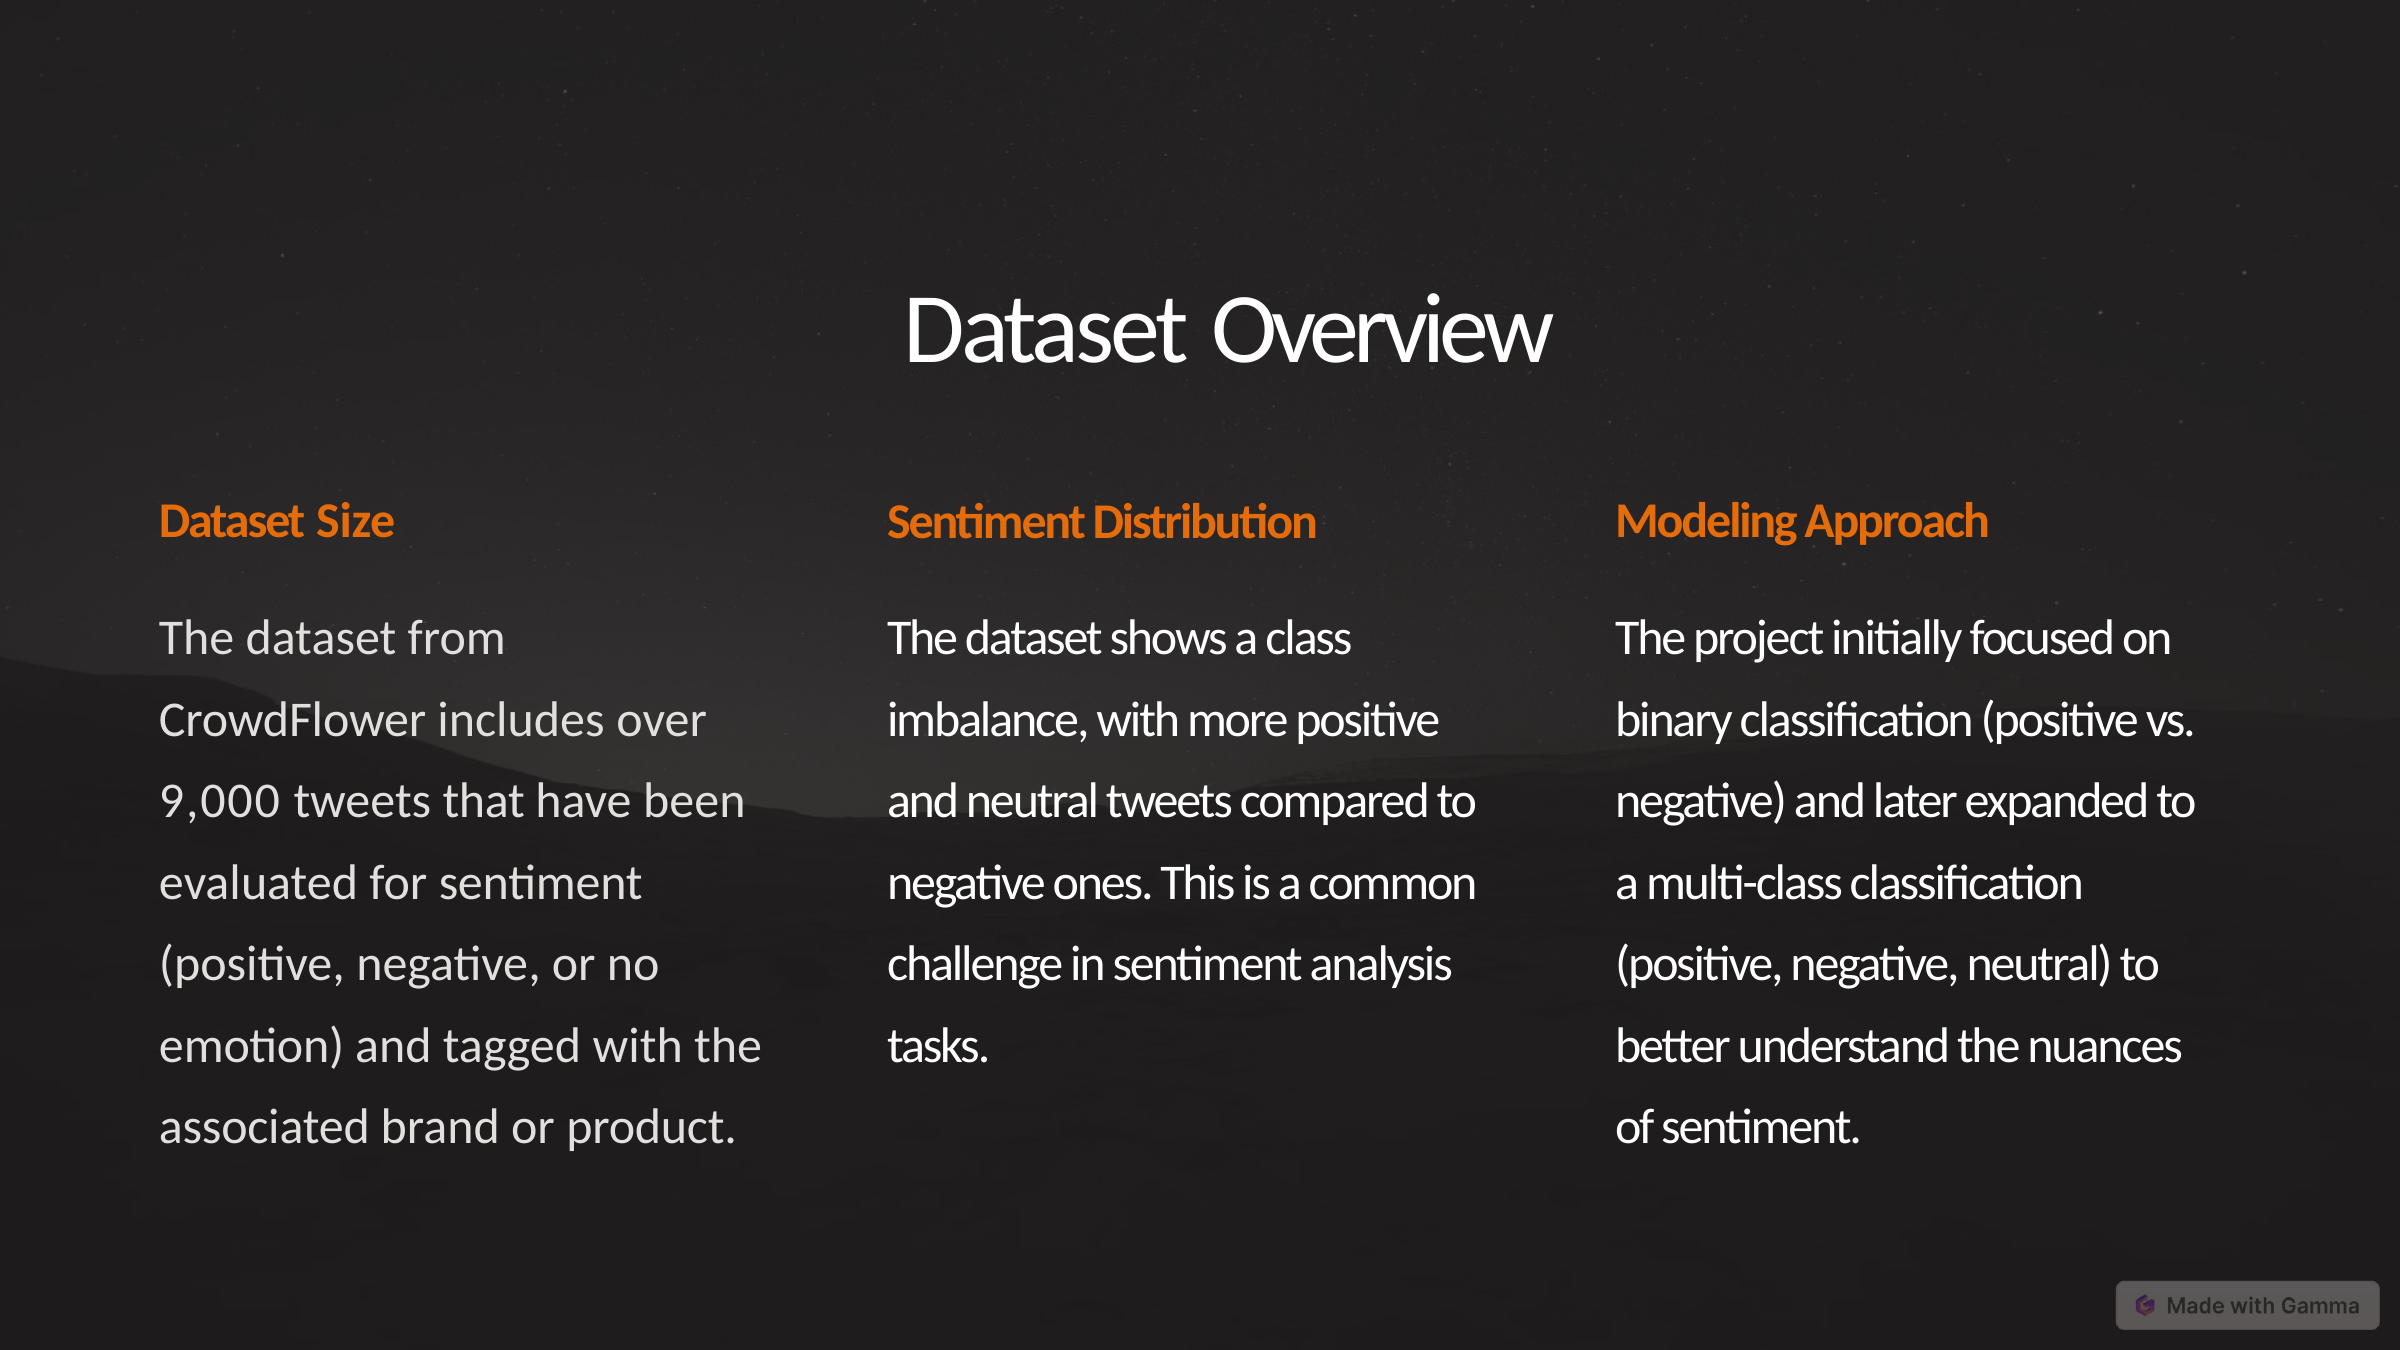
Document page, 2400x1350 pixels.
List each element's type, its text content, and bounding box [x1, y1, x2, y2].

text_box Modeling Approach The project initially focused on binary classification (positive vs. negative) and later expanded to a multi-class classification (positive, negative, neutral) to better understand the nuances of sentiment. [1613, 485, 2225, 1154]
title Dataset Overview [156, 260, 2300, 488]
text_box Sentiment Distribution The dataset shows a class imbalance, with more positive and neutral tweets compared to negative ones. This is a common challenge in sentiment analysis tasks. [885, 485, 1491, 1073]
text_box Dataset Size The dataset from CrowdFlower includes over 9,000 tweets that have been evaluated for sentiment (positive, negative, or no emotion) and tagged with the associated brand or product. [156, 485, 775, 1154]
